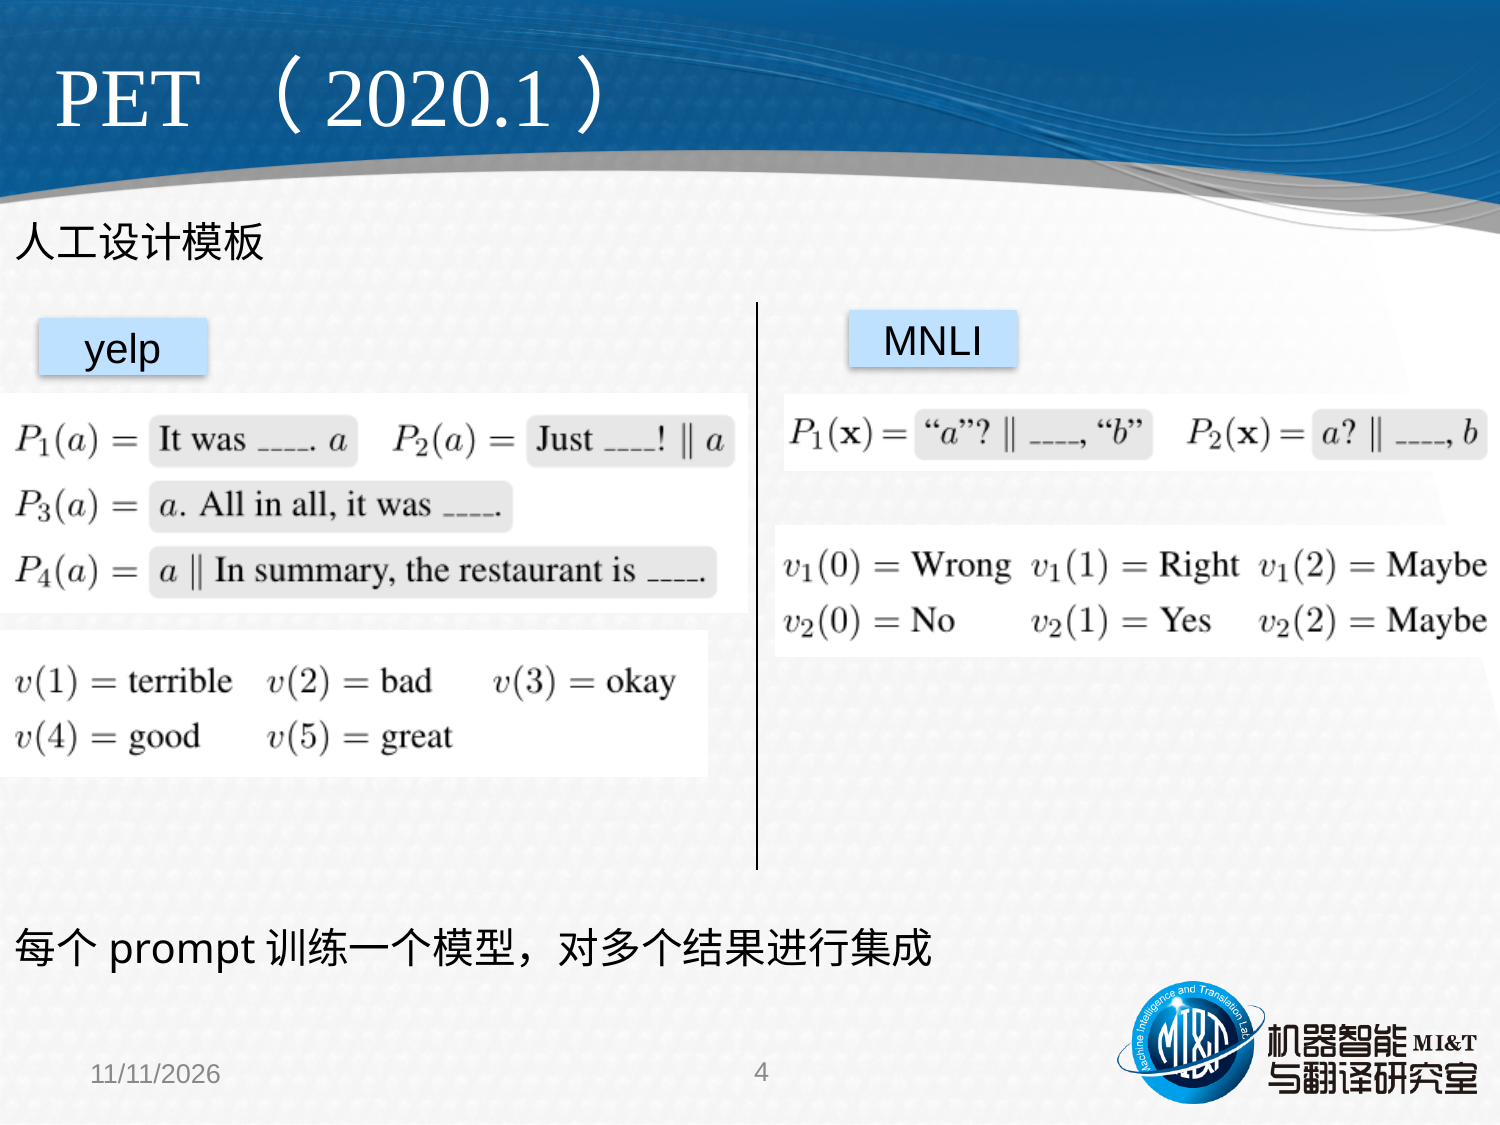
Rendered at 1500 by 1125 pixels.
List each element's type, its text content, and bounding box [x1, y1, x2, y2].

text_box 人工设计模板 [0, 208, 489, 274]
text_box 每个prompt训练一个模型，对多个结果进行集成 [0, 914, 1266, 979]
slide_number 4 [434, 1040, 785, 1101]
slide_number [75, 1042, 425, 1103]
text_box PET（2020.1） [39, 36, 1306, 151]
text_box MNLI [849, 310, 1017, 367]
text_box [100, 208, 1500, 283]
text_box yelp [39, 318, 207, 375]
picture [0, 0, 1500, 208]
picture [0, 274, 1500, 1125]
